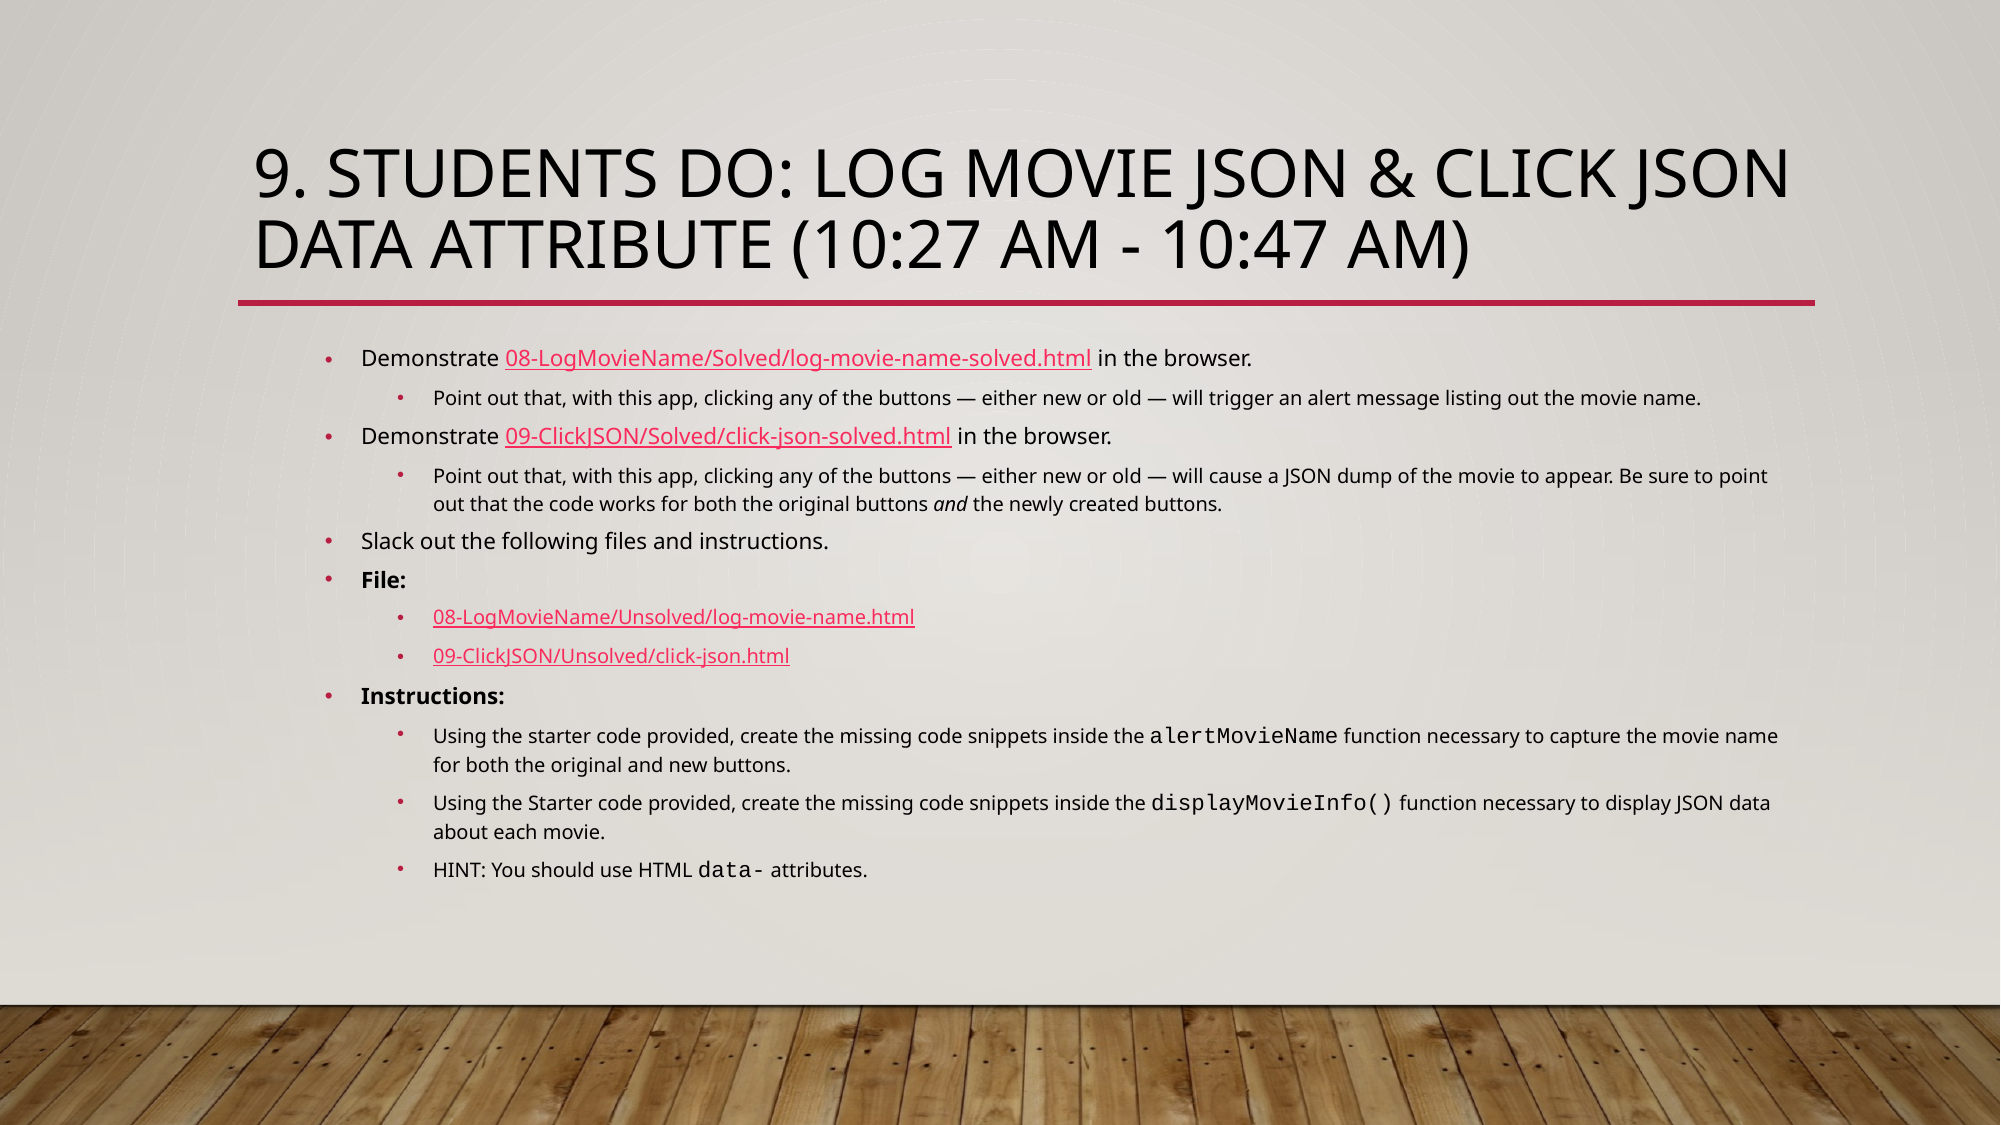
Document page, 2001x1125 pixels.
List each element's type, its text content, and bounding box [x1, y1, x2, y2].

picture [0, 1005, 2000, 1125]
title 9. Students Do: Log Movie JSON & Click JSON Data Attribute (10:27 AM - 10:47 AM) [238, 131, 1814, 300]
list Demonstrate 08-LogMovieName/Solved/log-movie-name-solved.html in the browser. Point out that, with this app, clicking any of the buttons — either new or old — will trigger an alert message listing out the movie name. Demonstrate 09-ClickJSON/Solved/click-json-solved.html in the browser. Point out that, with this app, clicking any of the buttons — either new or old — will cause a JSON dump of the movie to appear. Be sure to point out that the code works for both the original buttons and the newly created buttons. Slack out the following files and instructions. File: 08-LogMovieName/Unsolved/log-movie-name.html 09-ClickJSON/Unsolved/click-json.html Instructions: Using the starter code provided, create the missing code snippets inside the alertMovieName function necessary to capture the movie name for both the original and new buttons. Using the Starter code provided, create the missing code snippets inside the displayMovieInfo() function necessary to display JSON data about each movie. HINT: You should use HTML data- attributes. [238, 330, 1814, 897]
